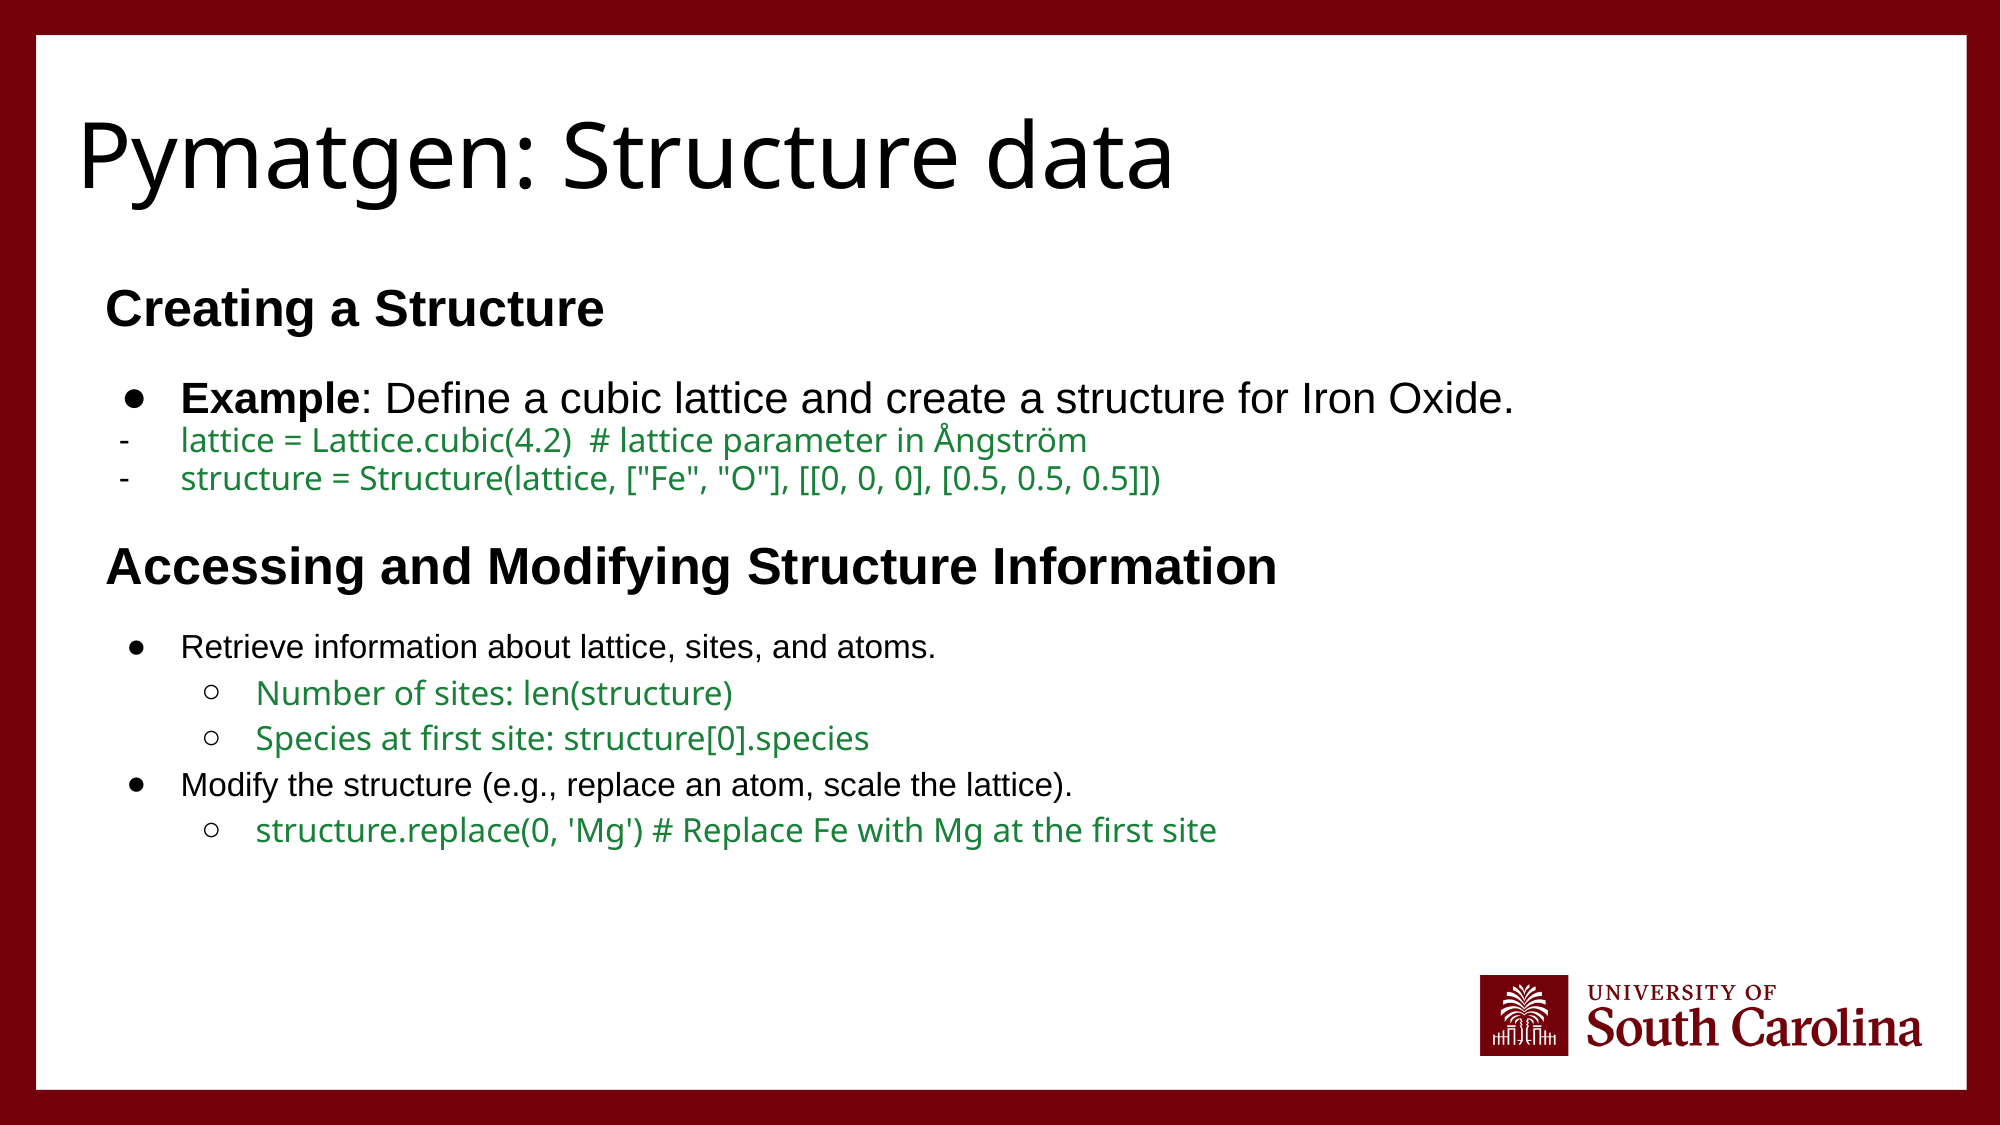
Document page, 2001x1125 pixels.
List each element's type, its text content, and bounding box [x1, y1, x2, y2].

title Pymatgen: Structure data [61, 49, 1787, 268]
picture [0, 0, 2001, 1125]
list Creating a Structure Example: Define a cubic lattice and create a structure for Iron Oxide. lattice = Lattice.cubic(4.2) # lattice parameter in Ångström structure = Structure(lattice, ["Fe", "O"], [[0, 0, 0], [0.5, 0.5, 0.5]]) Accessing and Modifying Structure Information Retrieve information about lattice, sites, and atoms. Number of sites: len(structure) Species at first site: structure[0].species Modify the structure (e.g., replace an atom, scale the lattice). structure.replace(0, 'Mg') # Replace Fe with Mg at the first site [90, 268, 1787, 951]
